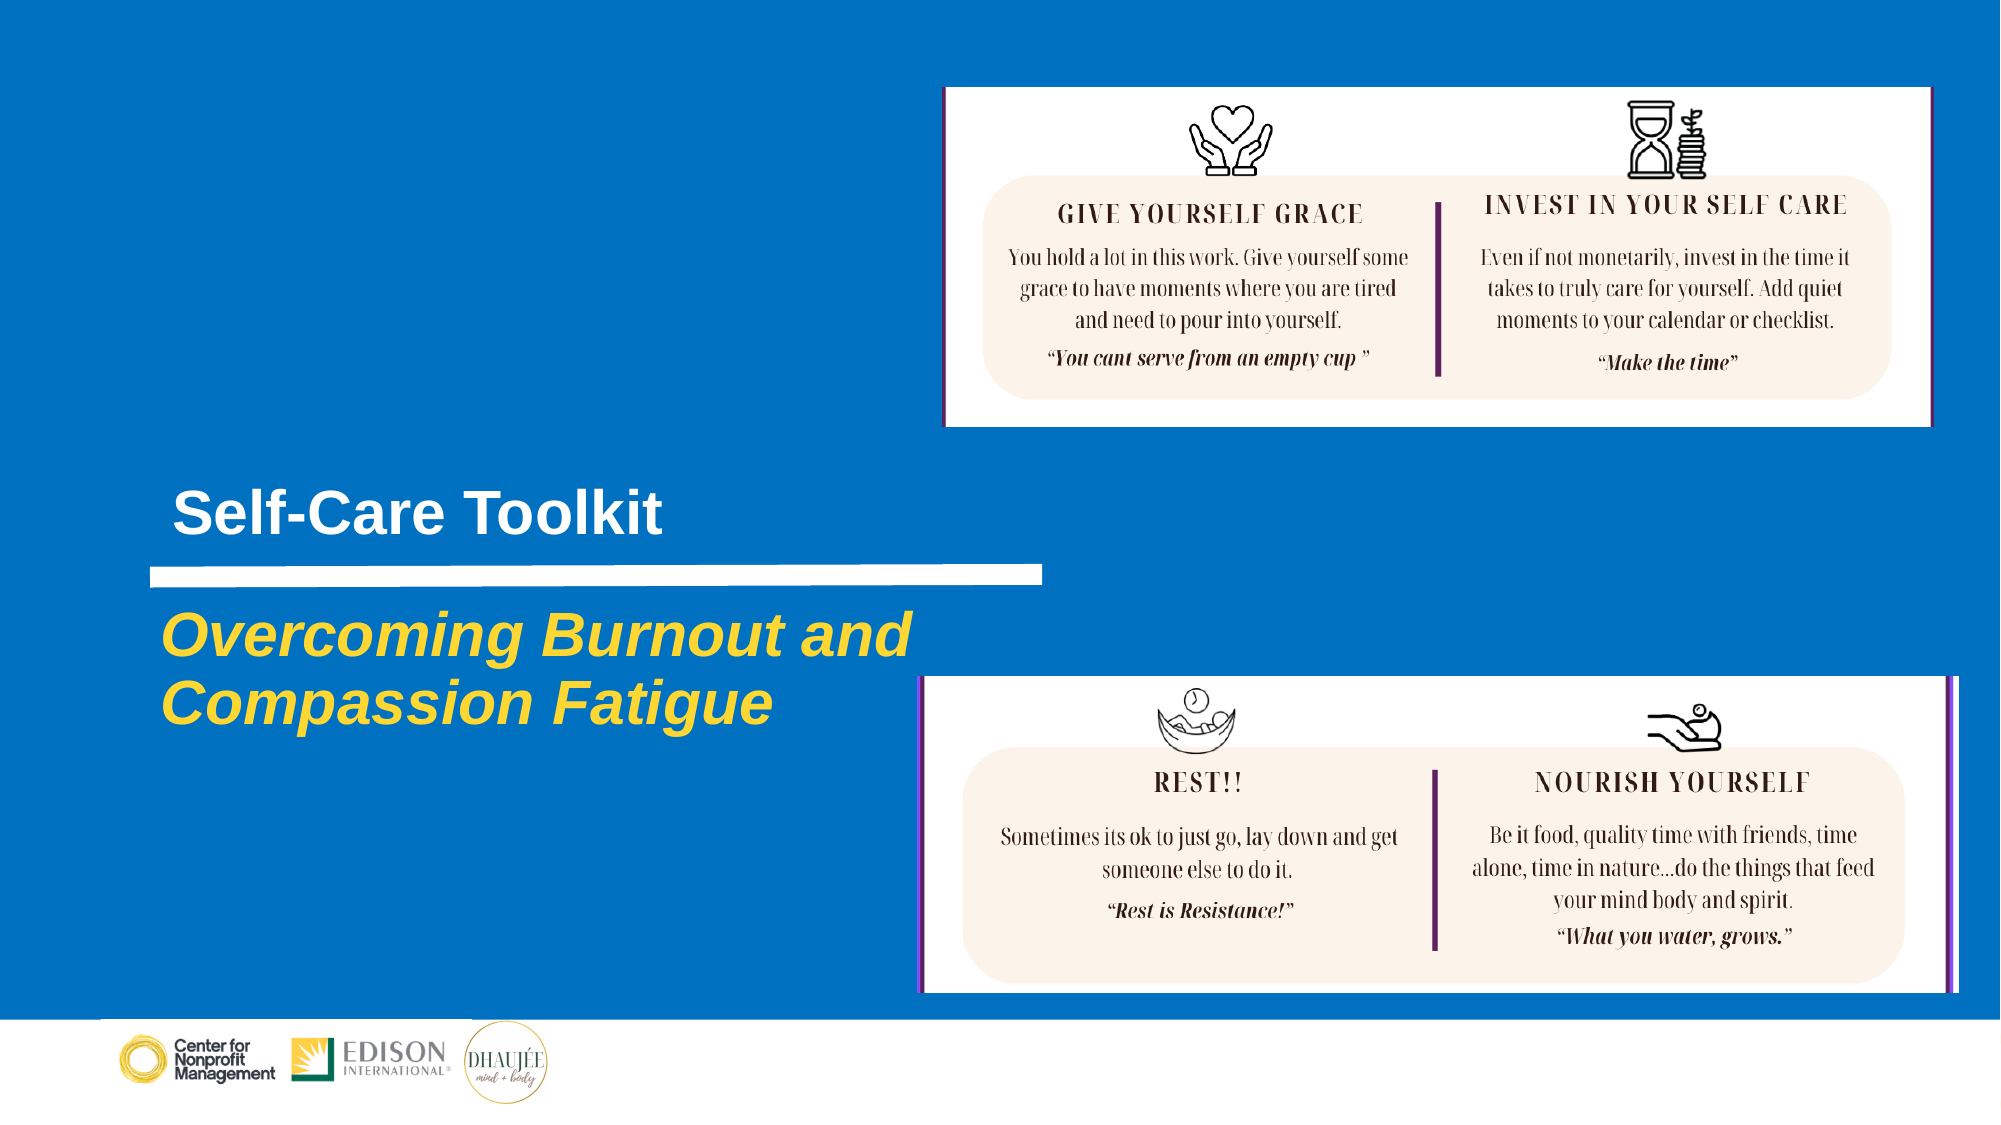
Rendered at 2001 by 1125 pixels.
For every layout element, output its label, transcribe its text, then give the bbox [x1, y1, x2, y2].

picture [917, 676, 1960, 993]
title Overcoming Burnout and Compassion Fatigue [145, 555, 1044, 746]
title Self-Care Toolkit [157, 365, 931, 556]
picture [942, 87, 1934, 428]
picture [101, 1019, 548, 1104]
